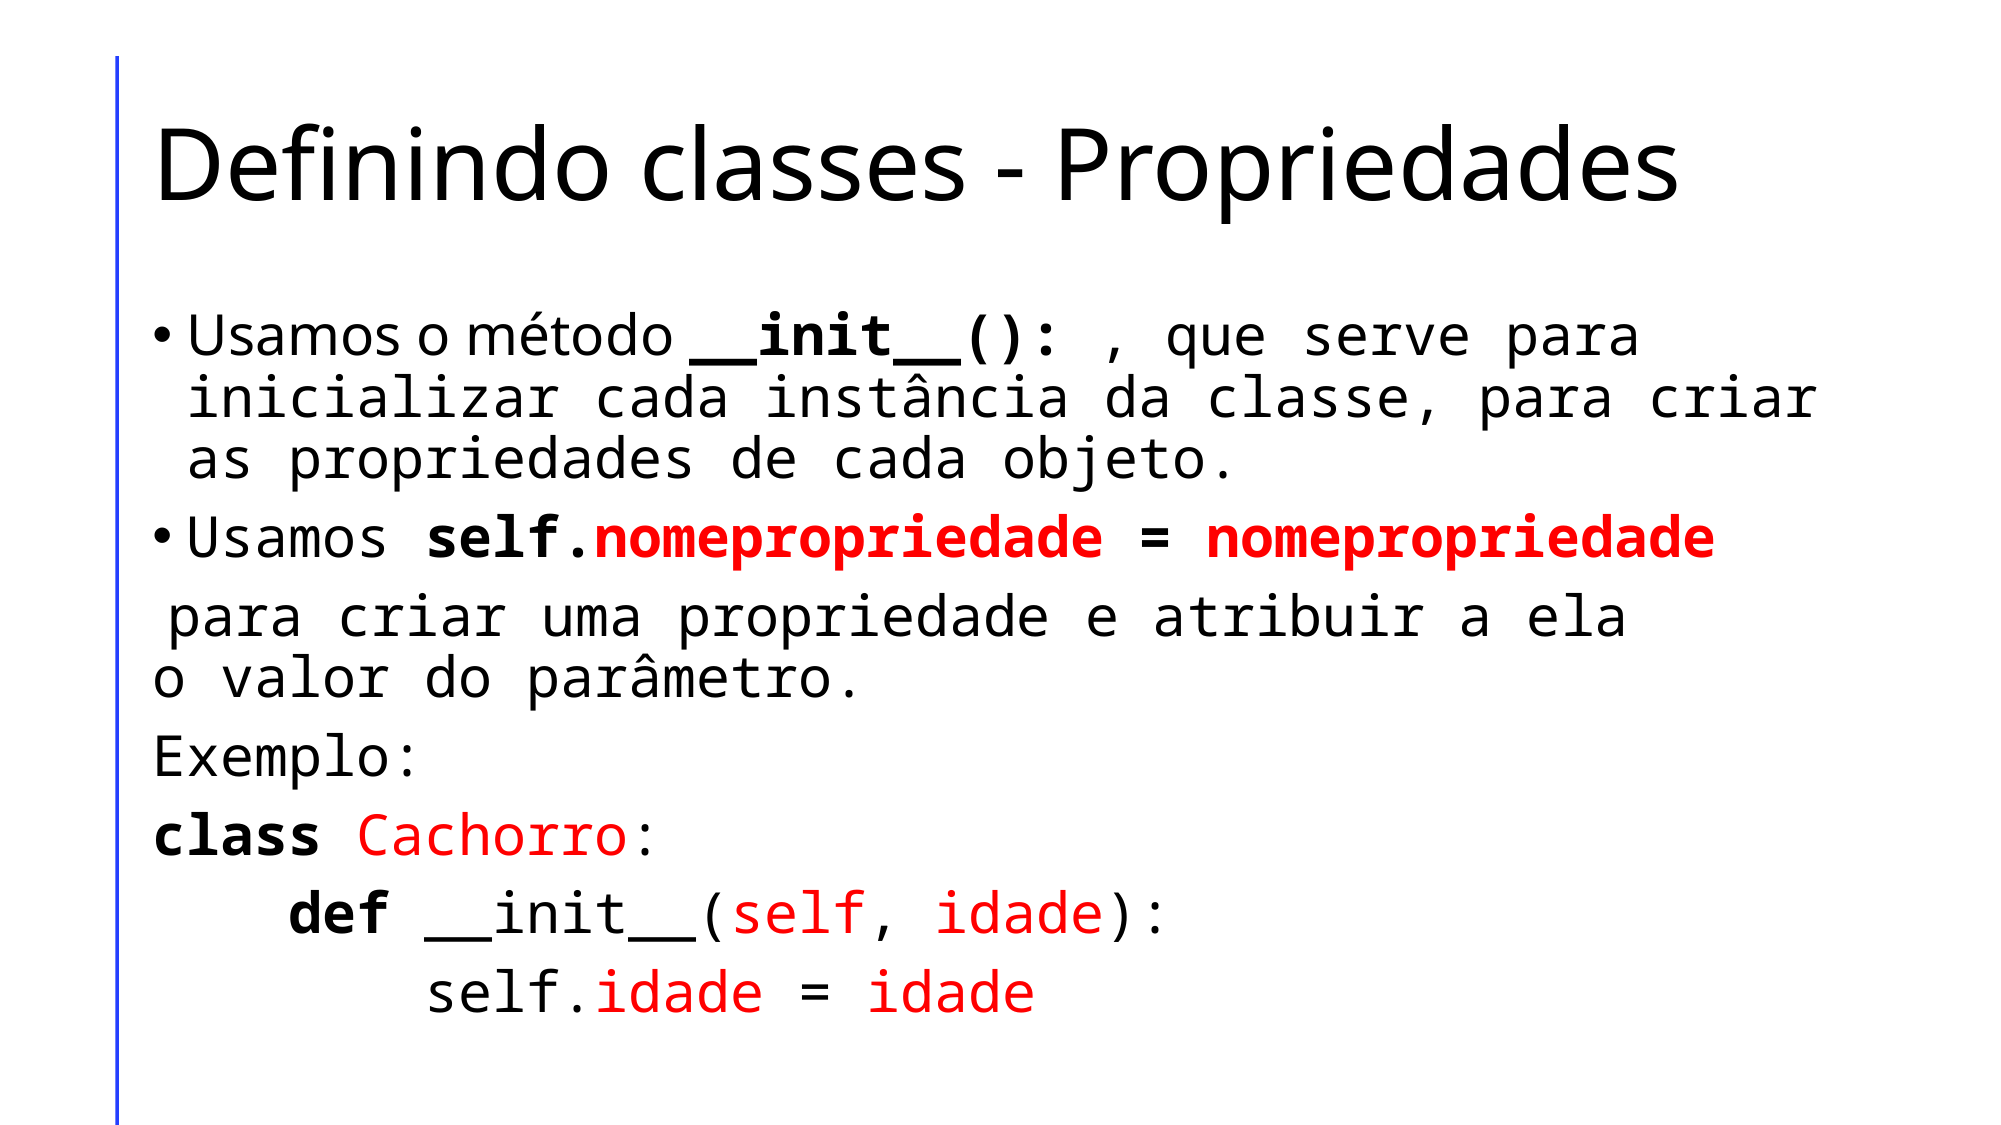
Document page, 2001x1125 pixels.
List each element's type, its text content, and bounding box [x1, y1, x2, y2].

title Definindo classes - Propriedades [137, 59, 1863, 278]
list Usamos o método __init__(): , que serve para inicializar cada instância da classe, para criar as propriedades de cada objeto. Usamos self.nomepropriedade = nomepropriedade para criar uma propriedade e atribuir a ela o valor do parâmetro. Exemplo: class Cachorro: def __init__(self, idade): self.idade = idade [137, 299, 1863, 1114]
